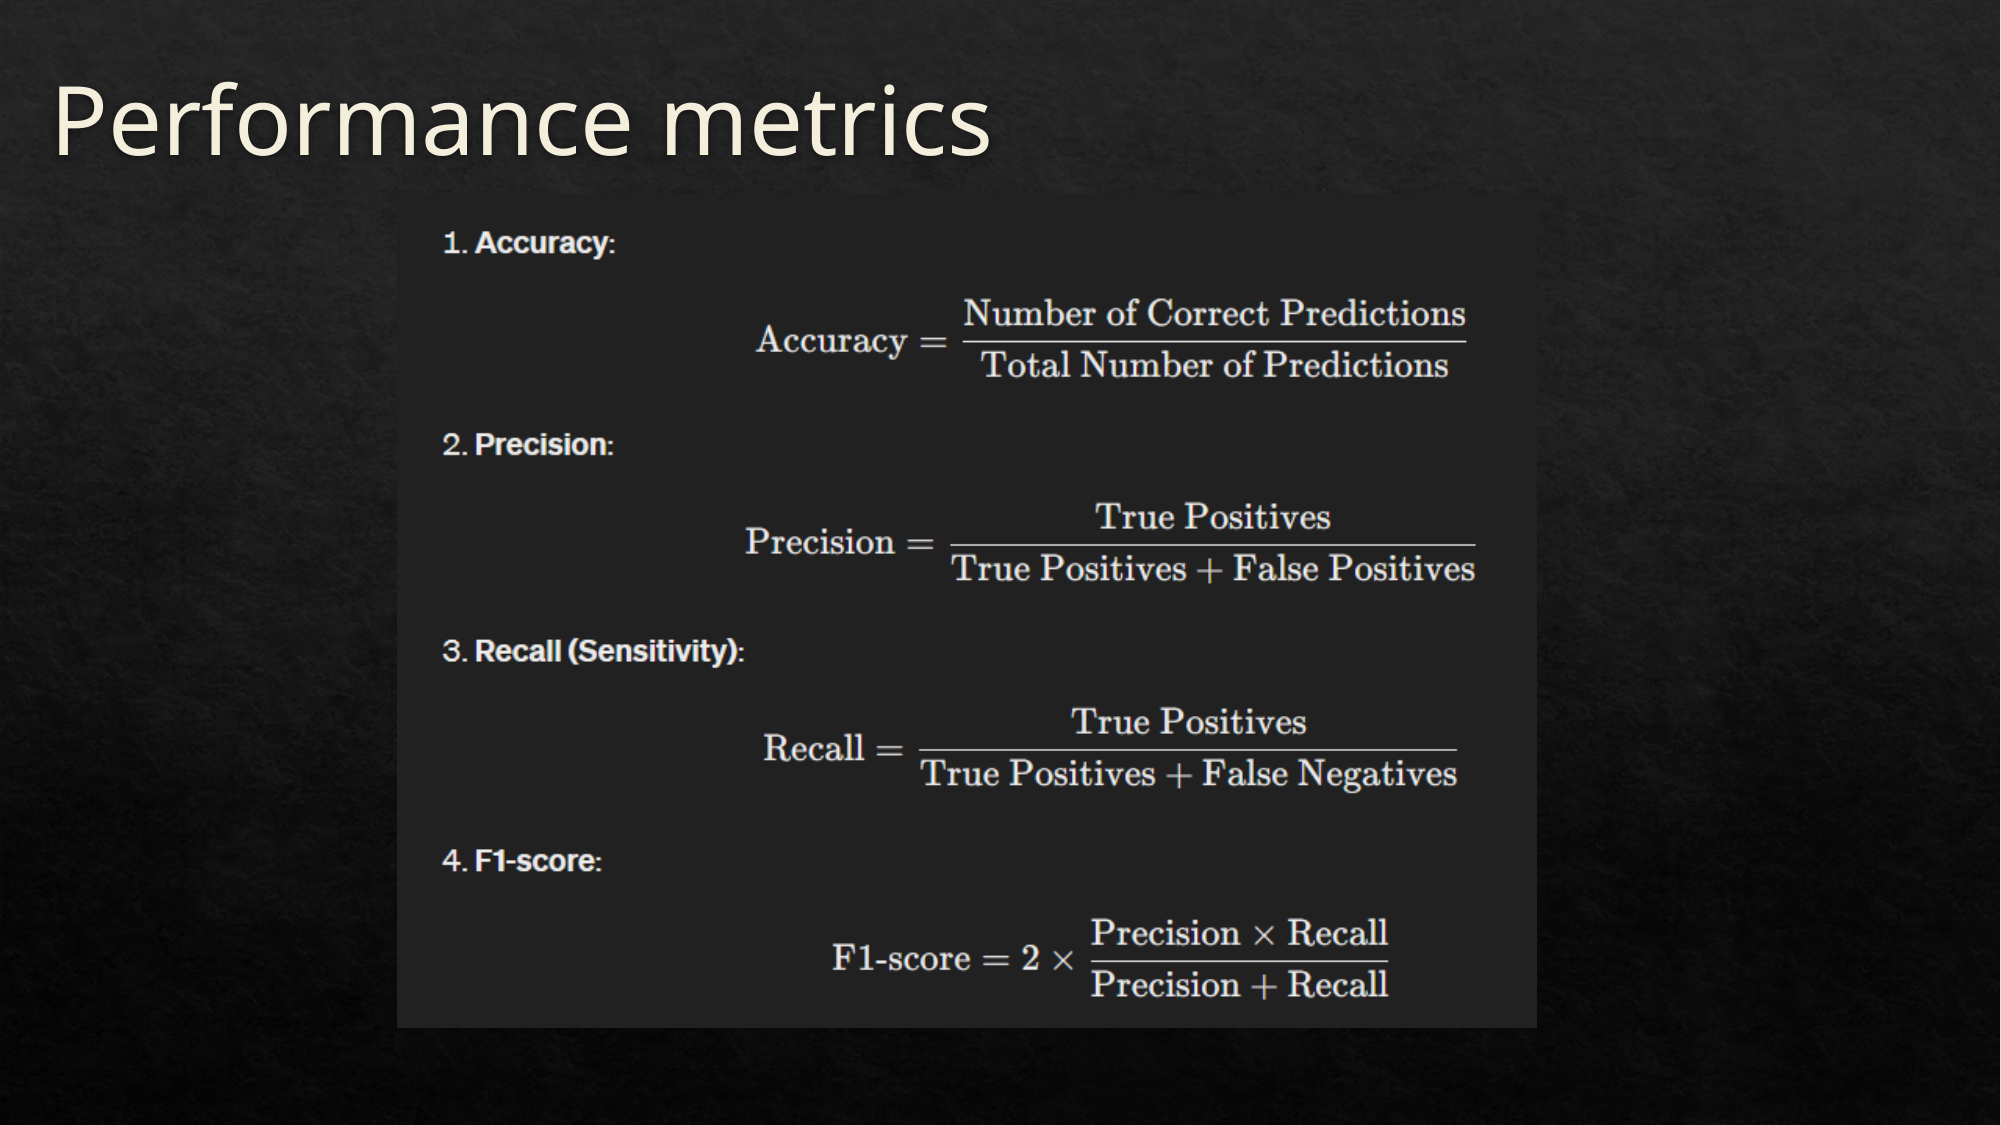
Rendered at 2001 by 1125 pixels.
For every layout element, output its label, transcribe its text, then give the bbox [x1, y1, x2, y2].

picture [396, 194, 1537, 1028]
title Performance metrics [35, 21, 1734, 228]
